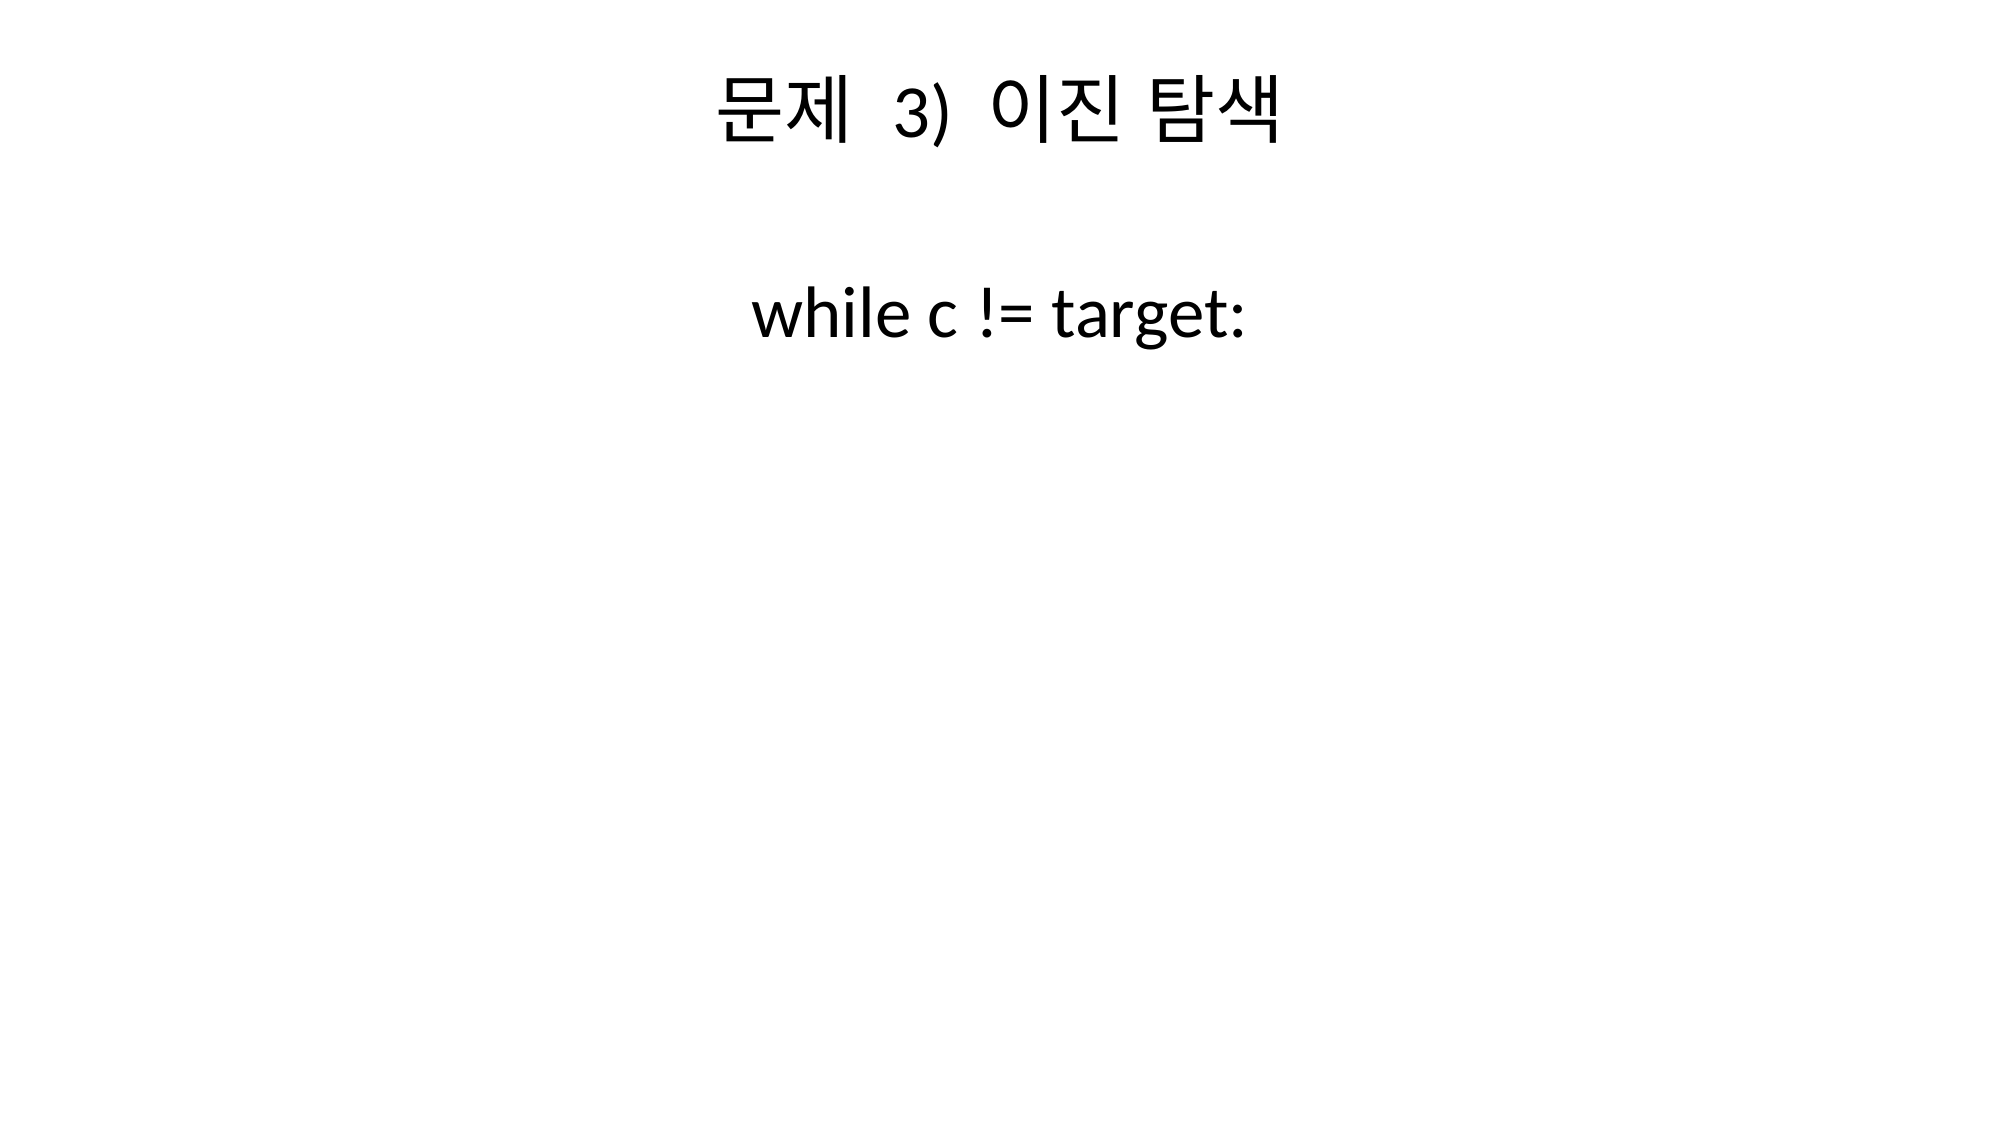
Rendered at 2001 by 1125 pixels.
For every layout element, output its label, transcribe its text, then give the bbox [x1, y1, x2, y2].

title 문제 3) 이진 탐색 [99, 60, 1900, 155]
text_box while c != target: [346, 257, 1654, 360]
